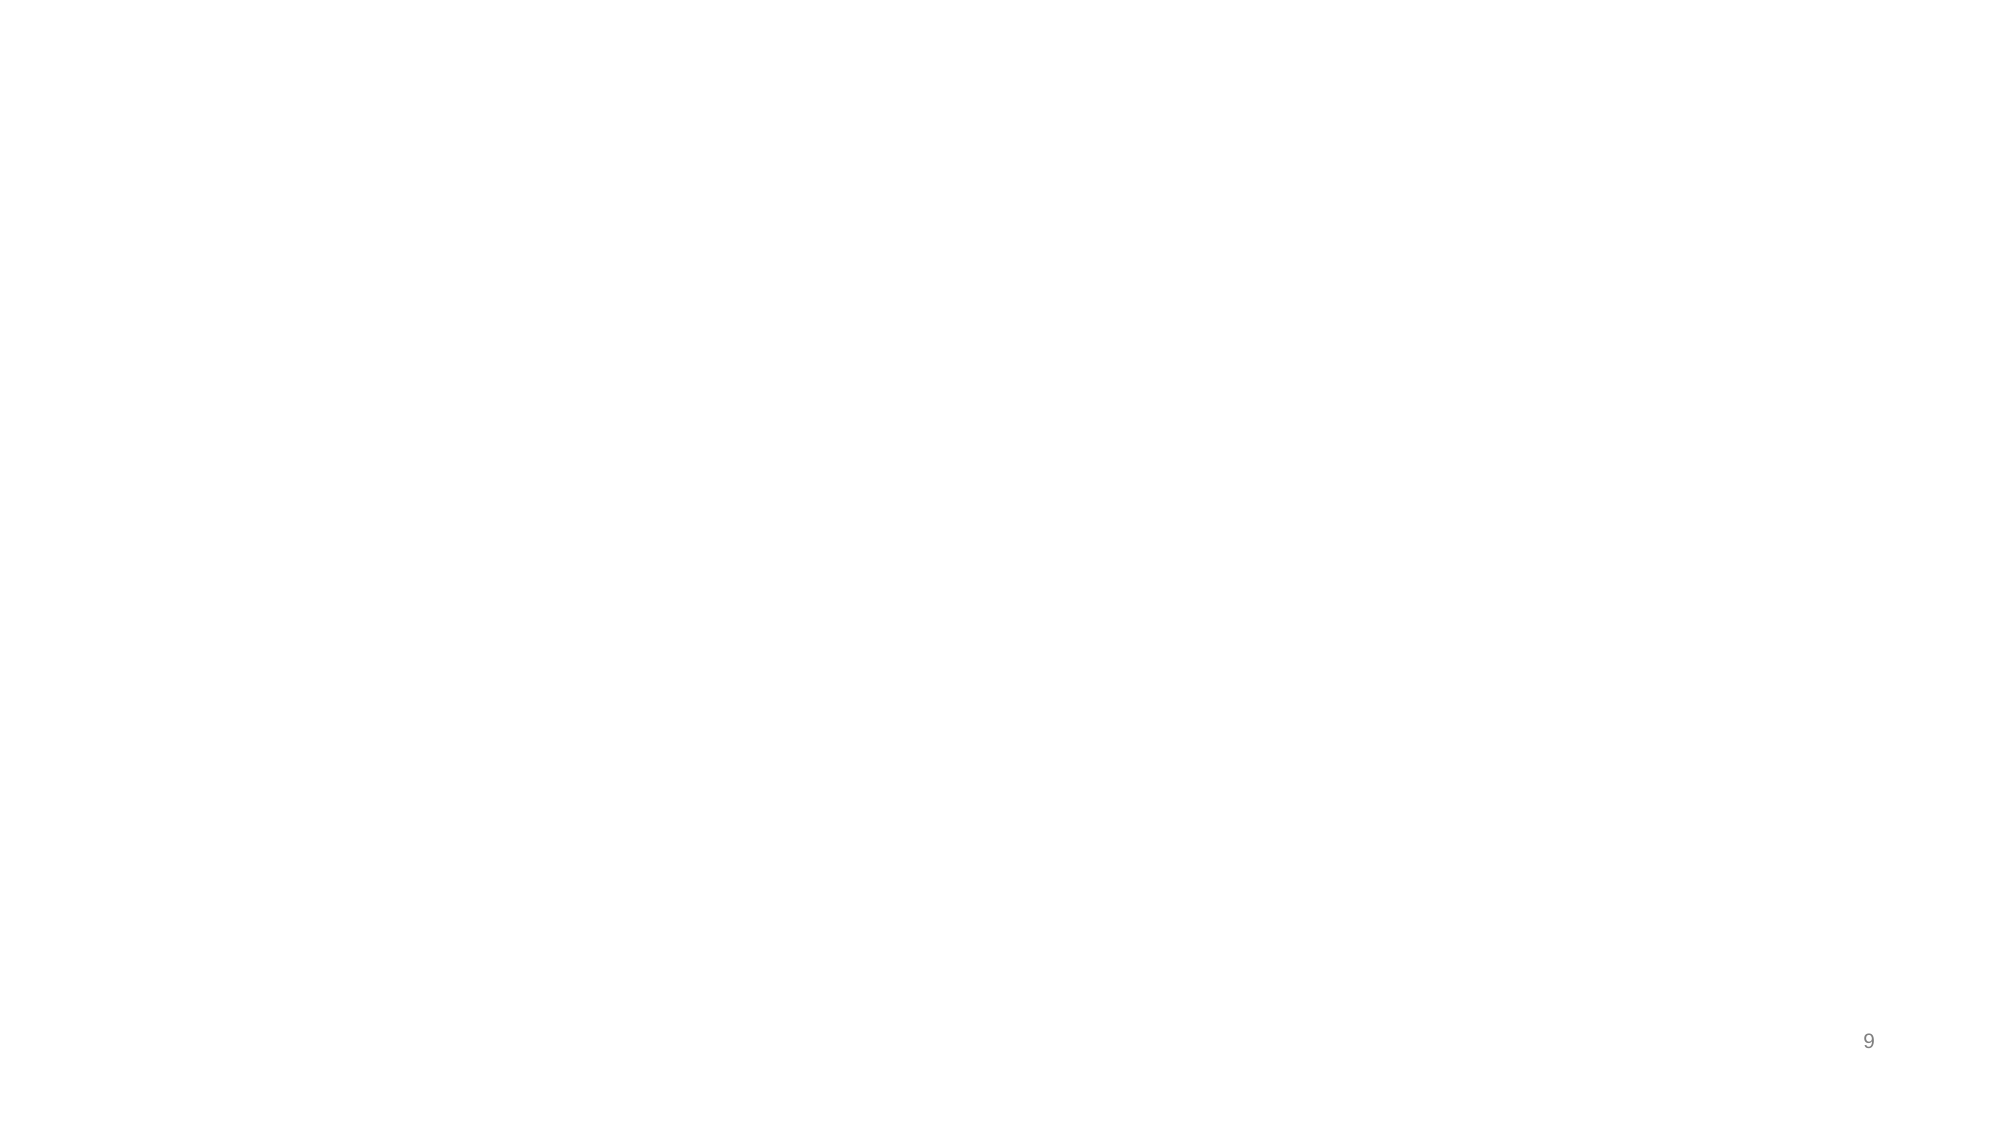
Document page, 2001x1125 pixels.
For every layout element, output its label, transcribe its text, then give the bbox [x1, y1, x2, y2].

slide_number 9 [1412, 1023, 1890, 1058]
